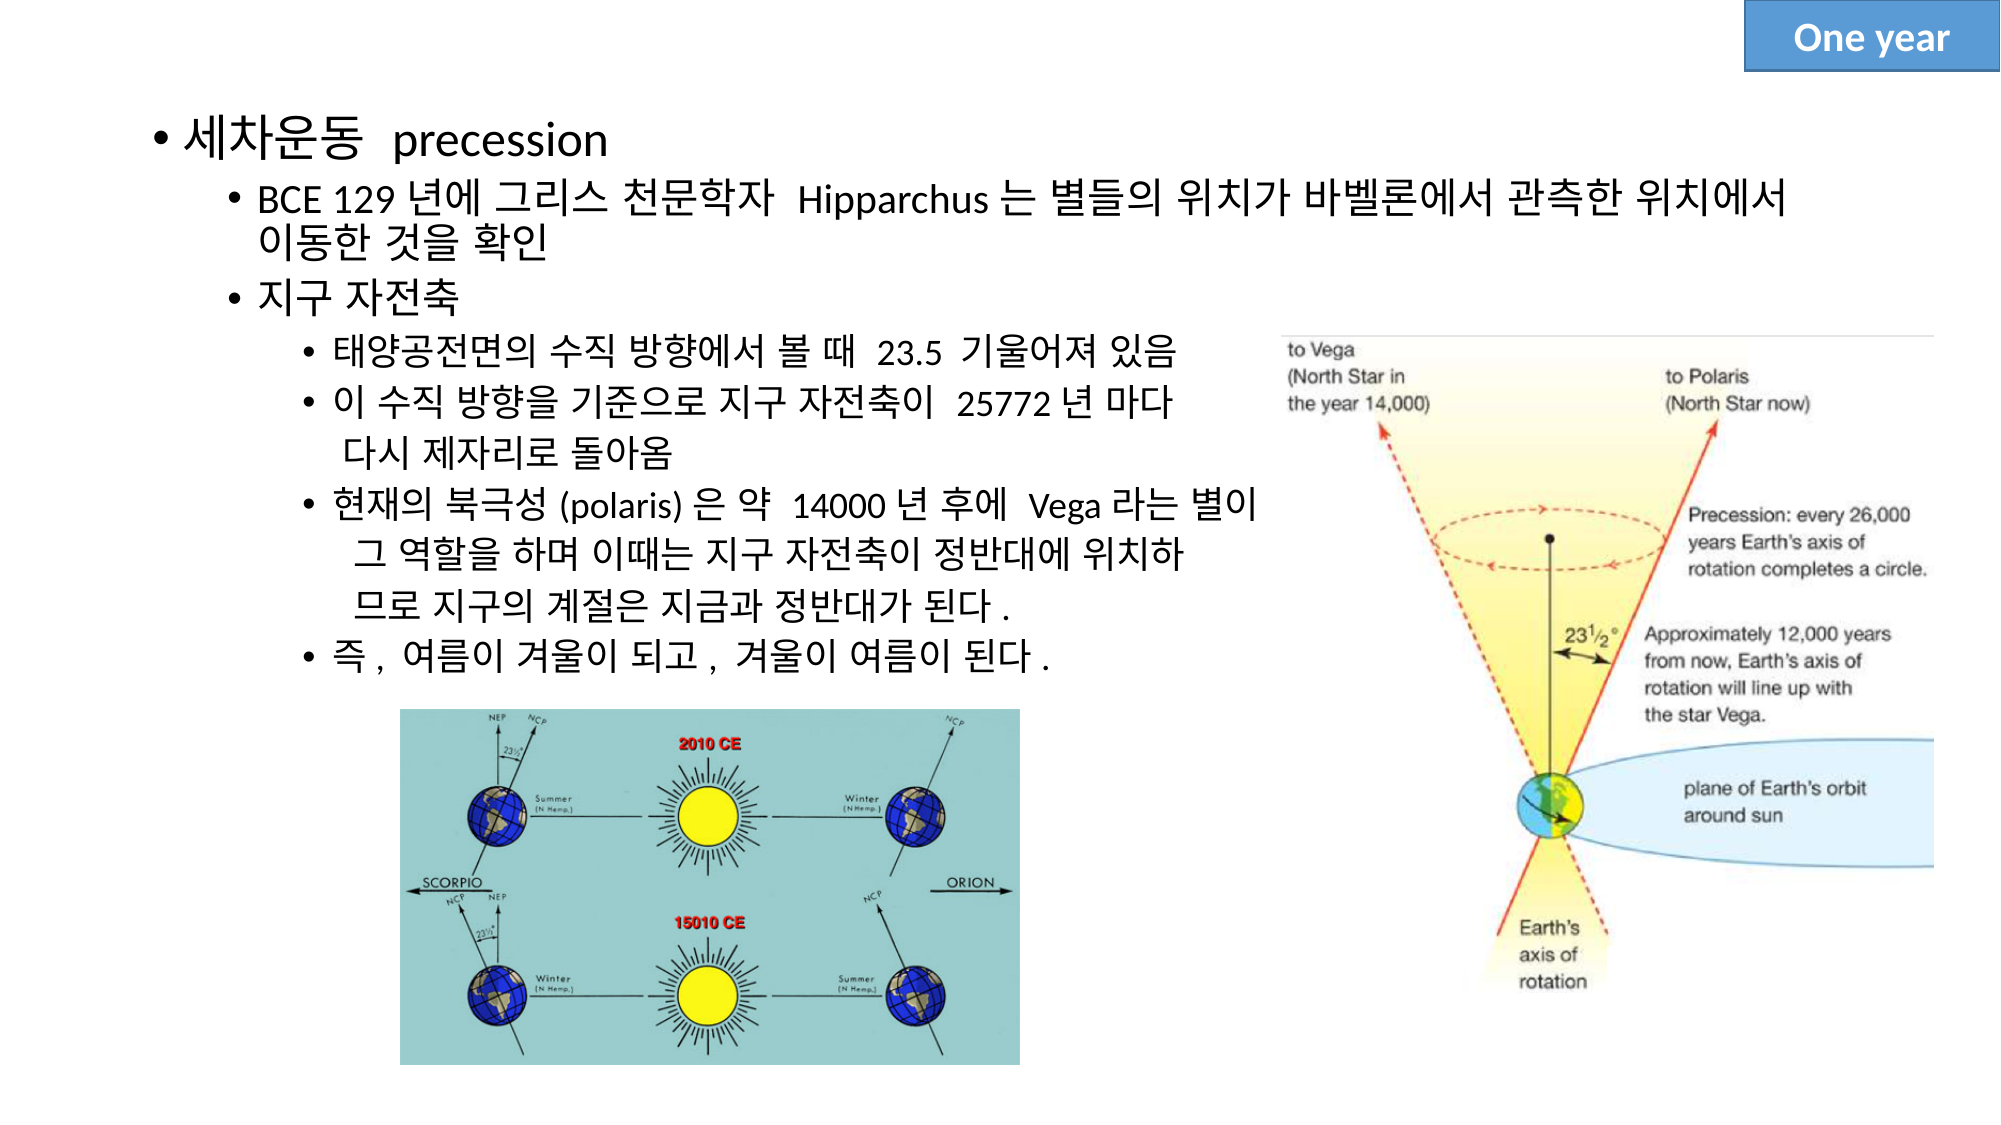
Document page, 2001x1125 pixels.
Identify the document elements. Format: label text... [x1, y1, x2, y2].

picture [400, 709, 1020, 1065]
text_box One year [1744, 0, 2000, 72]
picture [1281, 335, 1934, 993]
